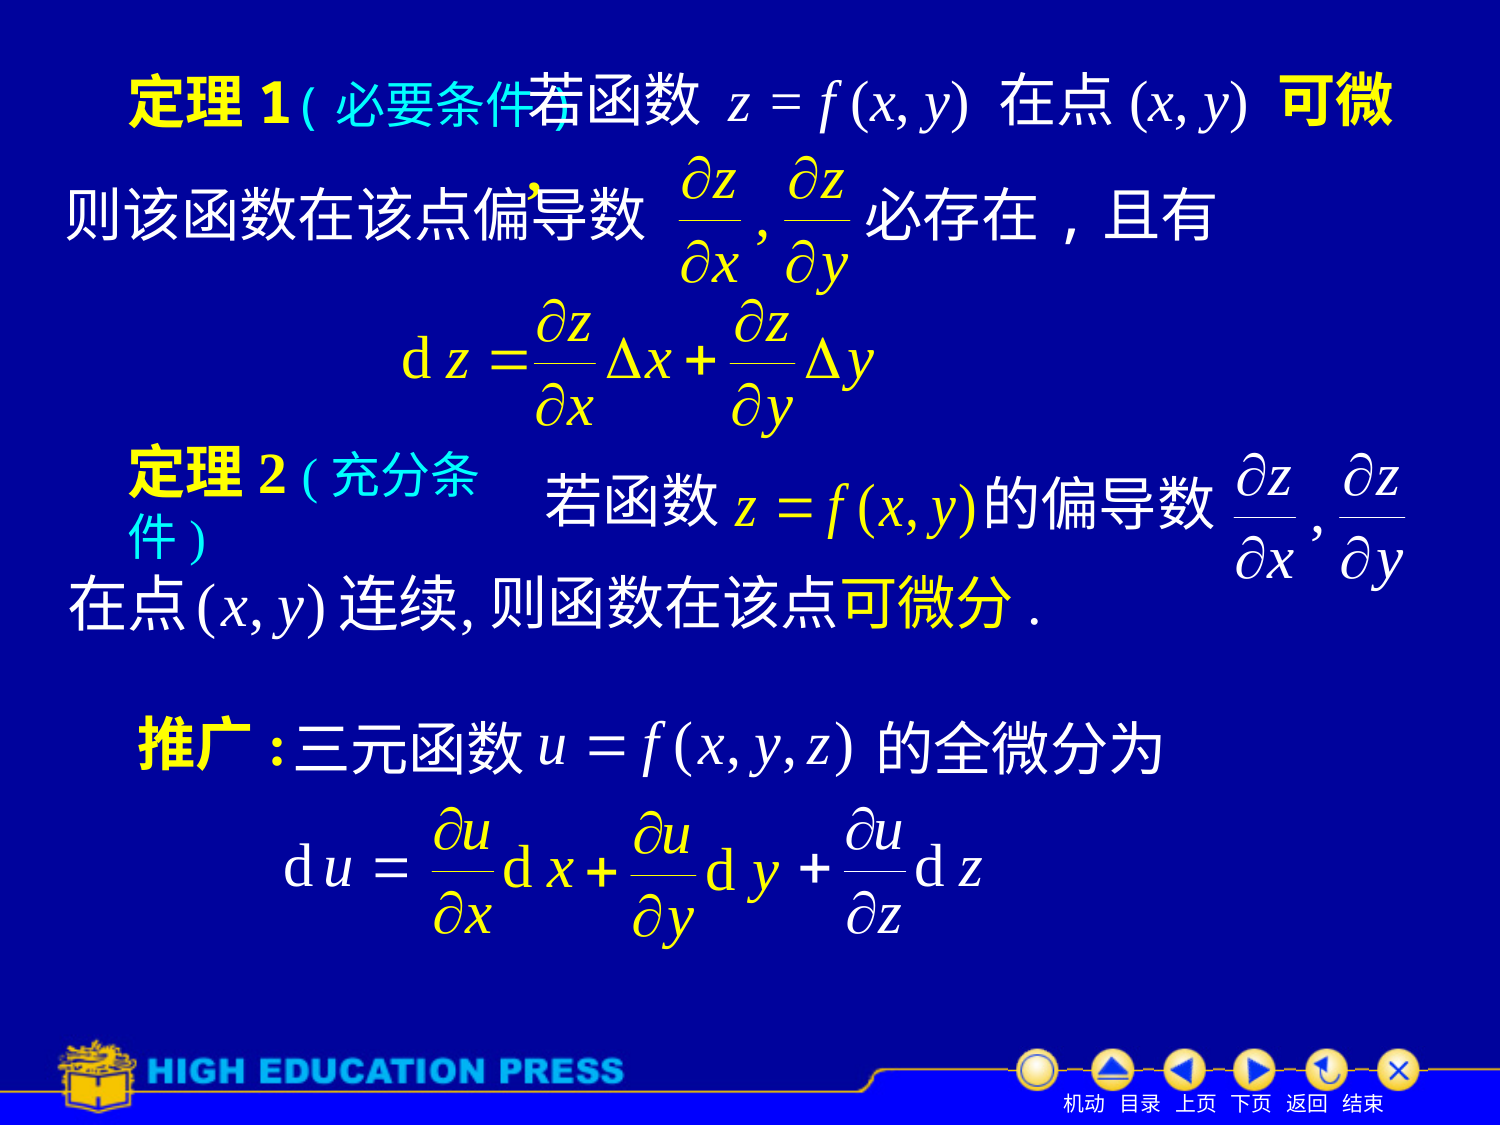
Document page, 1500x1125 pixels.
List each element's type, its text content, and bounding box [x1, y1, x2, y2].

text_box 推广: [122, 692, 372, 793]
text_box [794, 798, 987, 951]
text_box 的偏导数 [967, 459, 1224, 544]
text_box 则该函数在该点偏导数 [49, 170, 669, 256]
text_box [399, 290, 879, 444]
text_box 必存在,且有 [859, 170, 1263, 256]
picture [0, 0, 1500, 1125]
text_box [674, 147, 855, 289]
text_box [729, 477, 981, 545]
text_box 三元函数 [277, 704, 828, 789]
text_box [1229, 444, 1410, 597]
text_box 的全微分为 [860, 704, 1211, 789]
text_box 则函数在该点可微分. [474, 559, 1075, 644]
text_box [427, 798, 579, 952]
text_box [582, 801, 784, 955]
text_box 机动 目录 上页 下页 返回 结束 [1049, 1082, 1404, 1123]
text_box 若函数 z = f (x, y) 在点(x, y) 可微 , [512, 56, 1413, 211]
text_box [535, 715, 857, 783]
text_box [64, 569, 488, 645]
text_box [280, 837, 407, 905]
text_box 定理2 (充分条件) [112, 456, 550, 545]
text_box 若函数 [529, 456, 780, 542]
title 定理1(必要条件) [112, 50, 625, 150]
